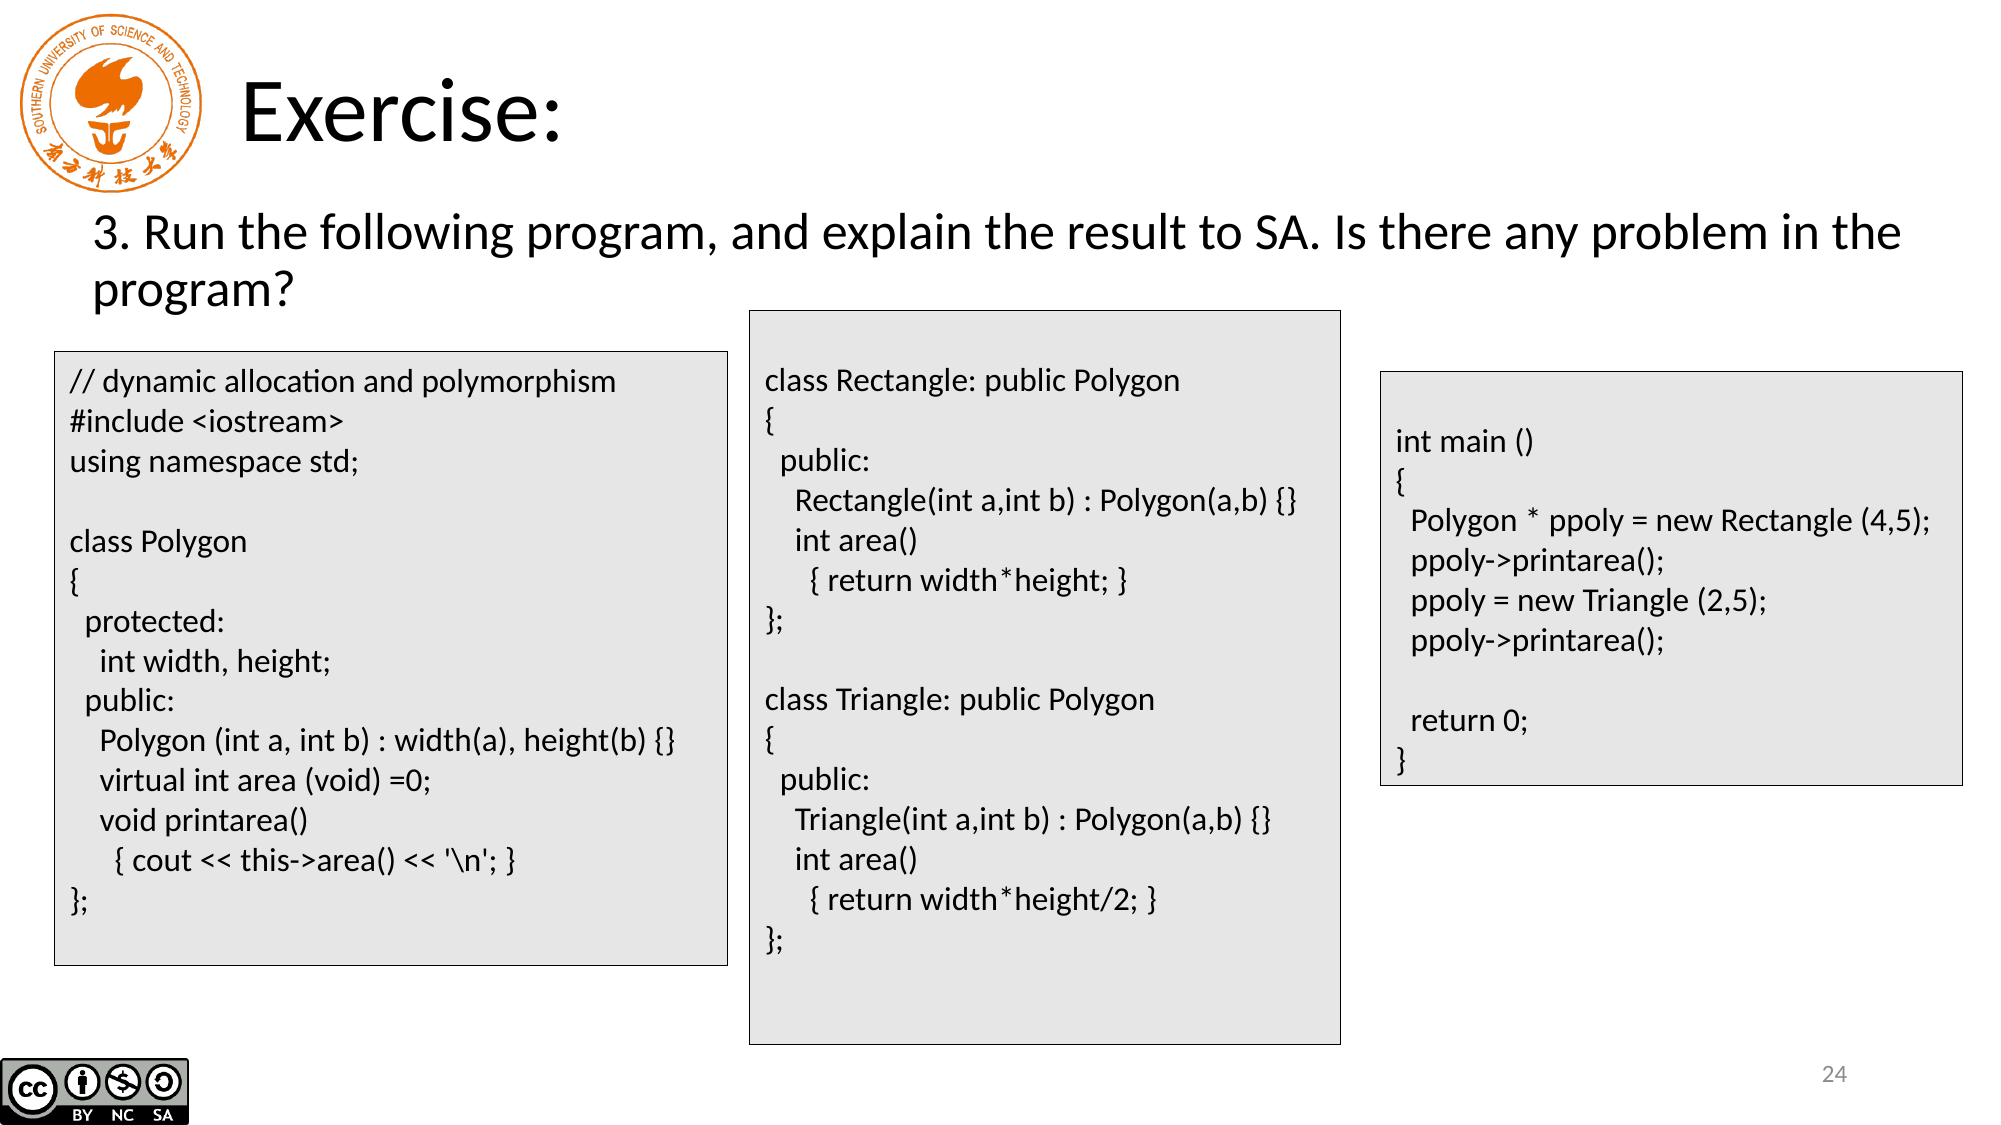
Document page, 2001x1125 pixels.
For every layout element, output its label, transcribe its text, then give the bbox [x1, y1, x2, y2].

list 3. Run the following program, and explain the result to SA. Is there any problem in the program? [56, 197, 1944, 335]
slide_number 24 [1412, 1042, 1863, 1103]
text_box int main () { Polygon * ppoly = new Rectangle (4,5); ppoly->printarea(); ppoly = new Triangle (2,5); ppoly->printarea(); return 0; } [1380, 371, 1963, 786]
picture [0, 1058, 189, 1125]
text_box class Rectangle: public Polygon { public: Rectangle(int a,int b) : Polygon(a,b) {} int area() { return width*height; } }; class Triangle: public Polygon { public: Triangle(int a,int b) : Polygon(a,b) {} int area() { return width*height/2; } }; [749, 310, 1341, 1045]
text_box // dynamic allocation and polymorphism #include <iostream> using namespace std; class Polygon { protected: int width, height; public: Polygon (int a, int b) : width(a), height(b) {} virtual int area (void) =0; void printarea() { cout << this->area() << '\n'; } }; [54, 351, 728, 966]
picture [18, 11, 202, 194]
title Exercise: [225, 43, 1951, 181]
